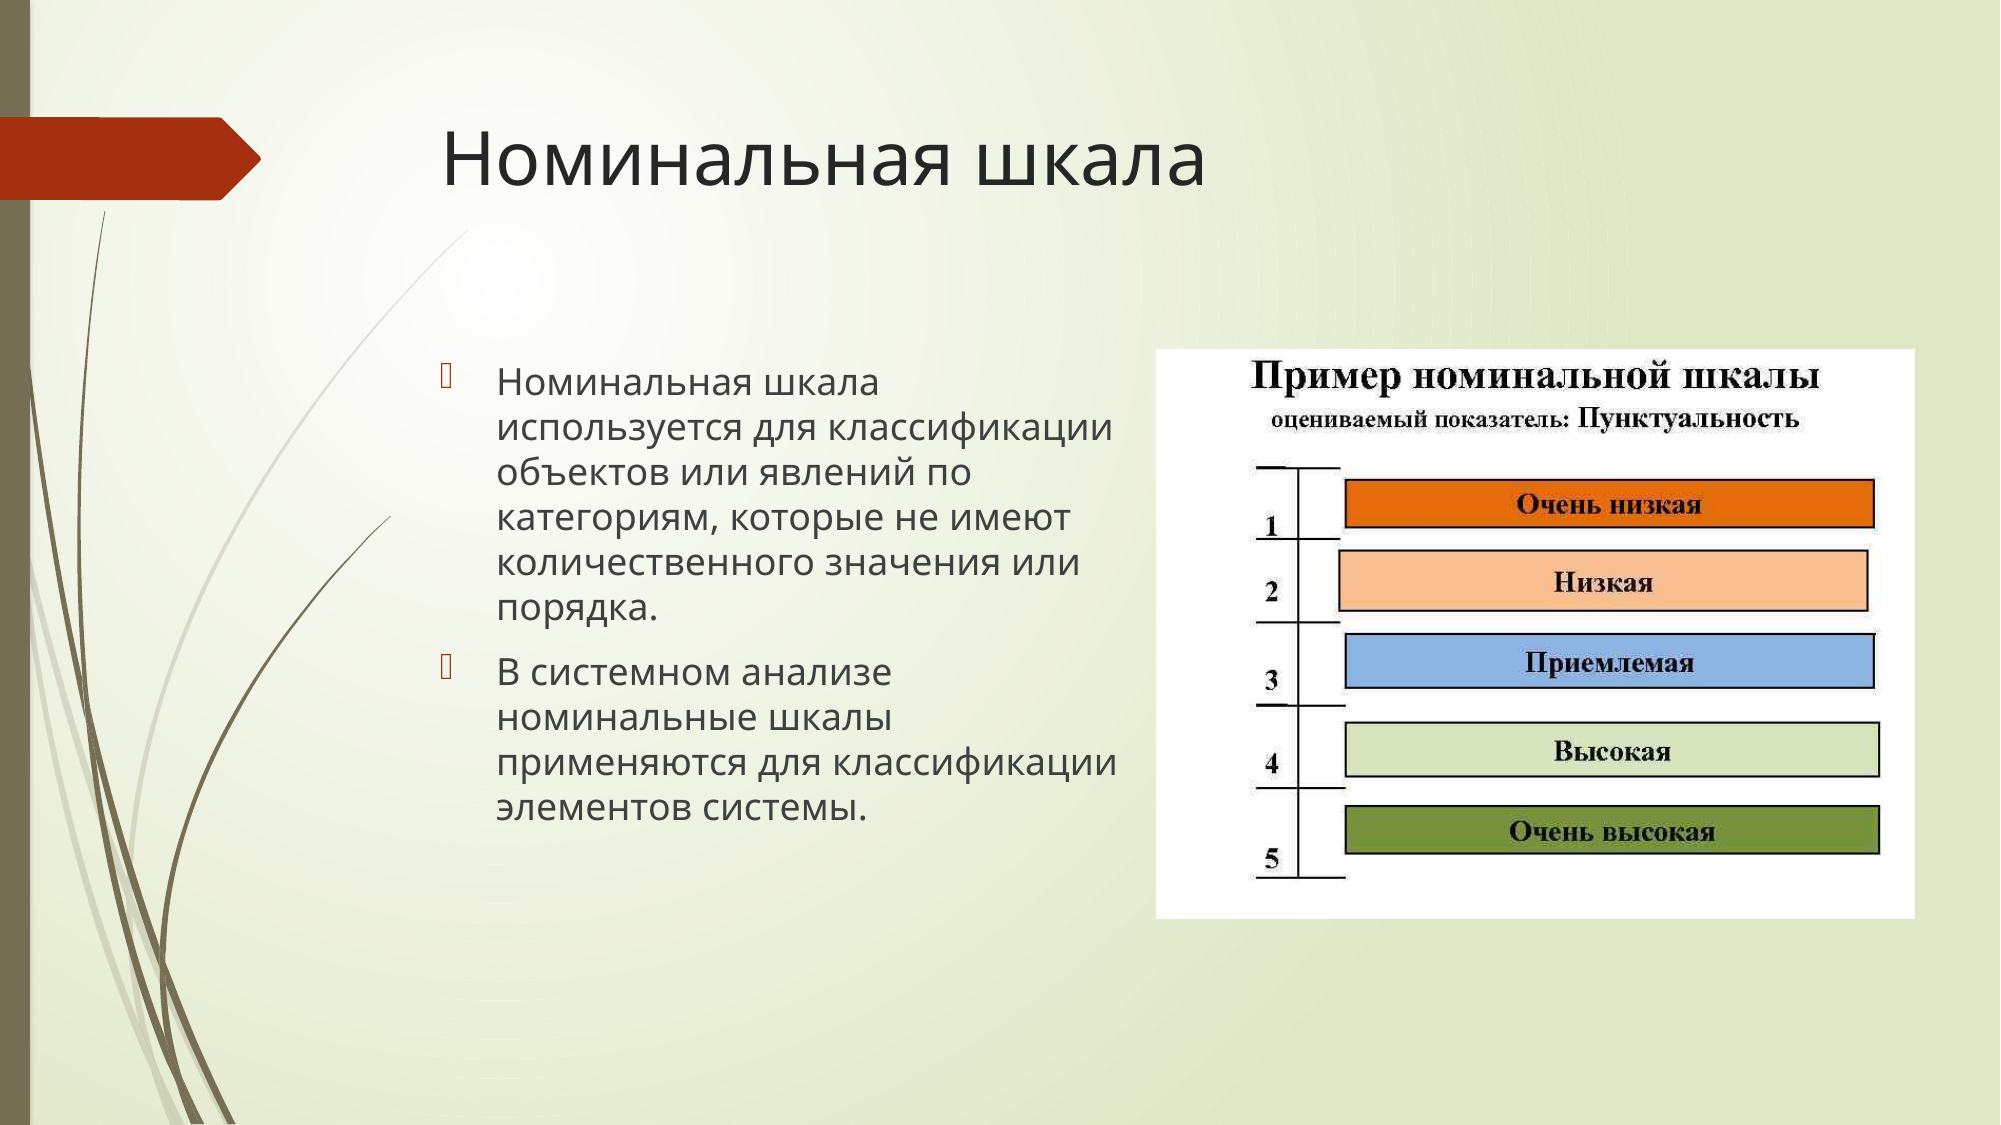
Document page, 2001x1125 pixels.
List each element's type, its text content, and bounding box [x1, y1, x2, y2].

title Номинальная шкала [425, 102, 1888, 313]
picture [1156, 349, 1915, 919]
list Номинальная шкала используется для классификации объектов или явлений по категориям, которые не имеют количественного значения или порядка. В системном анализе номинальные шкалы применяются для классификации элементов системы. [424, 350, 1139, 970]
